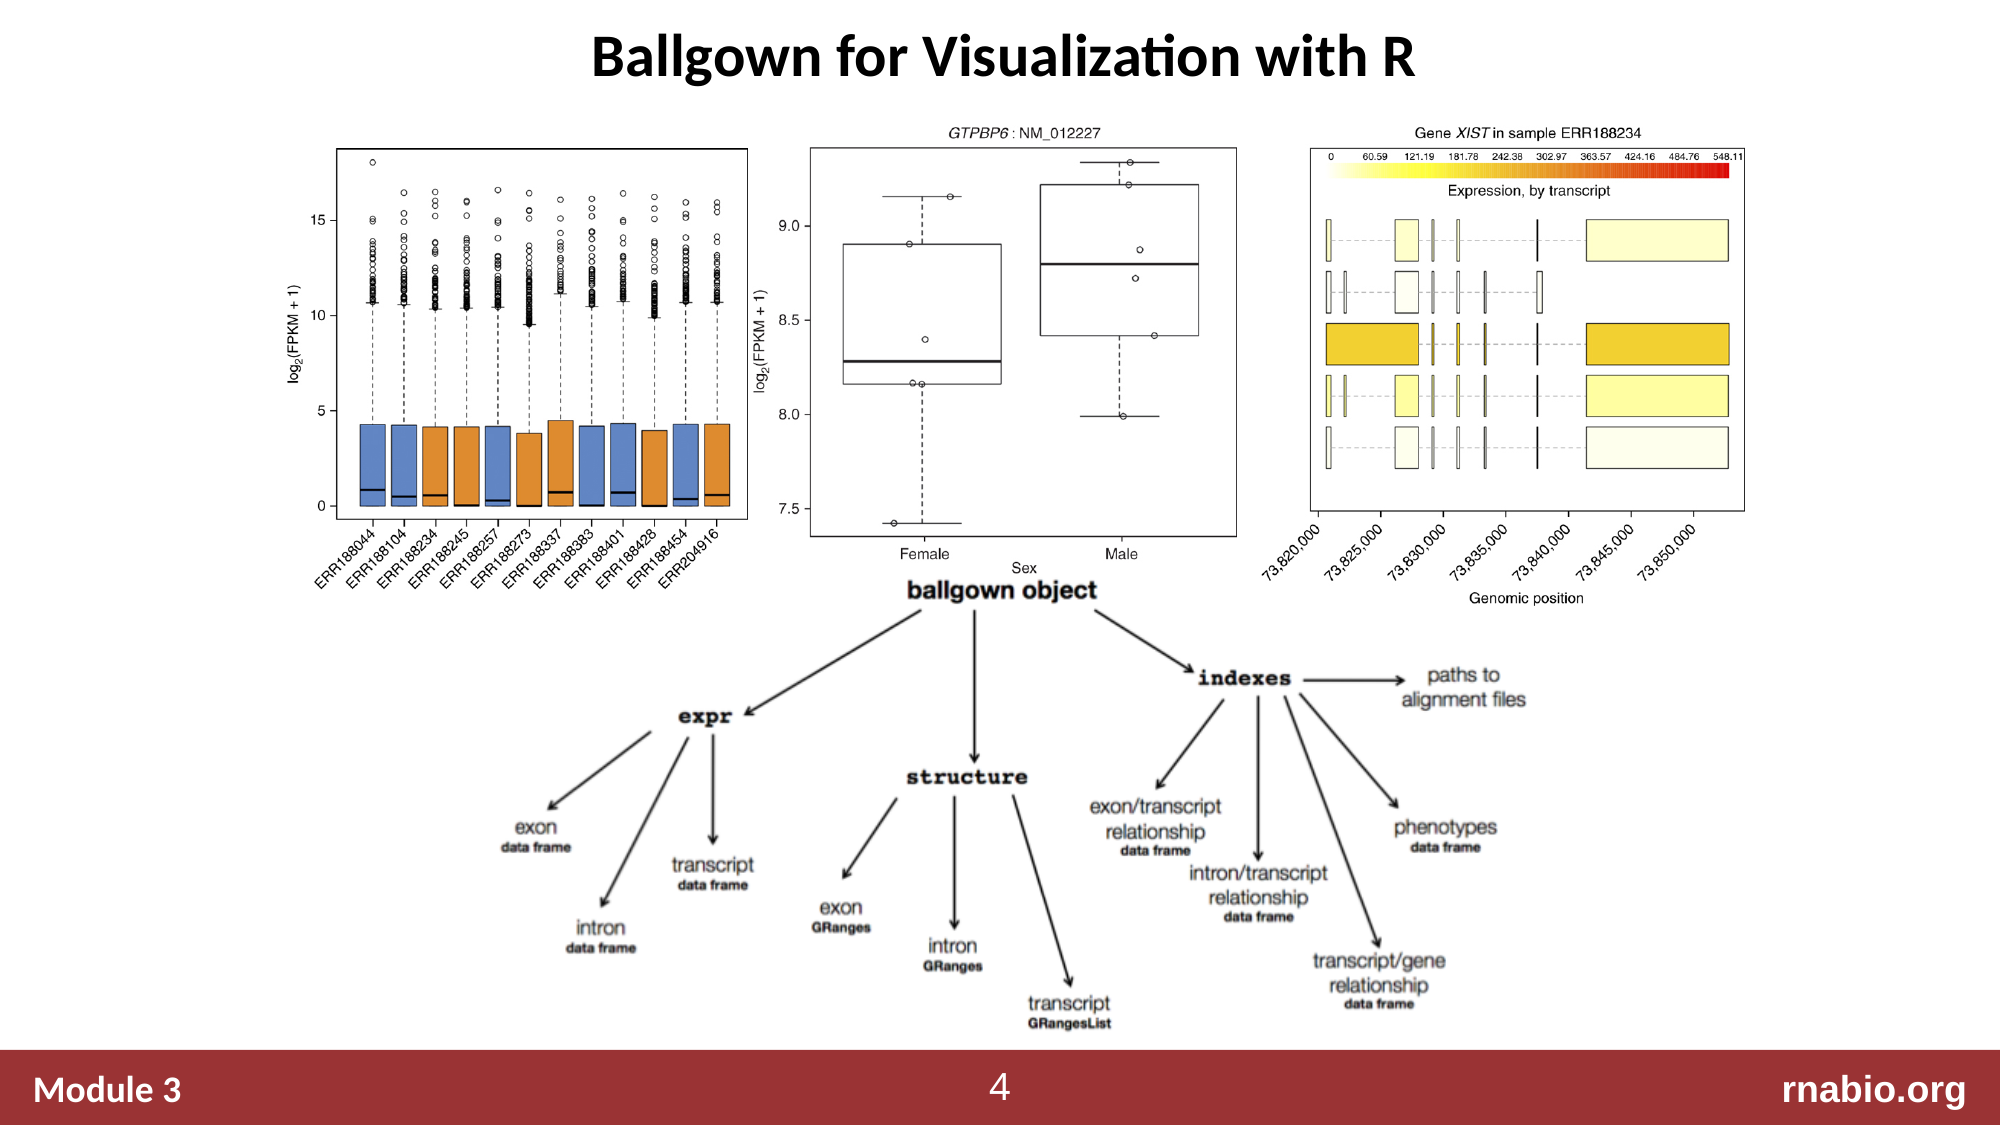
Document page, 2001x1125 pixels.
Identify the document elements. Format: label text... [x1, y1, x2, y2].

title Ballgown for Visualization with R [279, 16, 1730, 98]
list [102, 148, 931, 592]
picture [468, 125, 1745, 1047]
